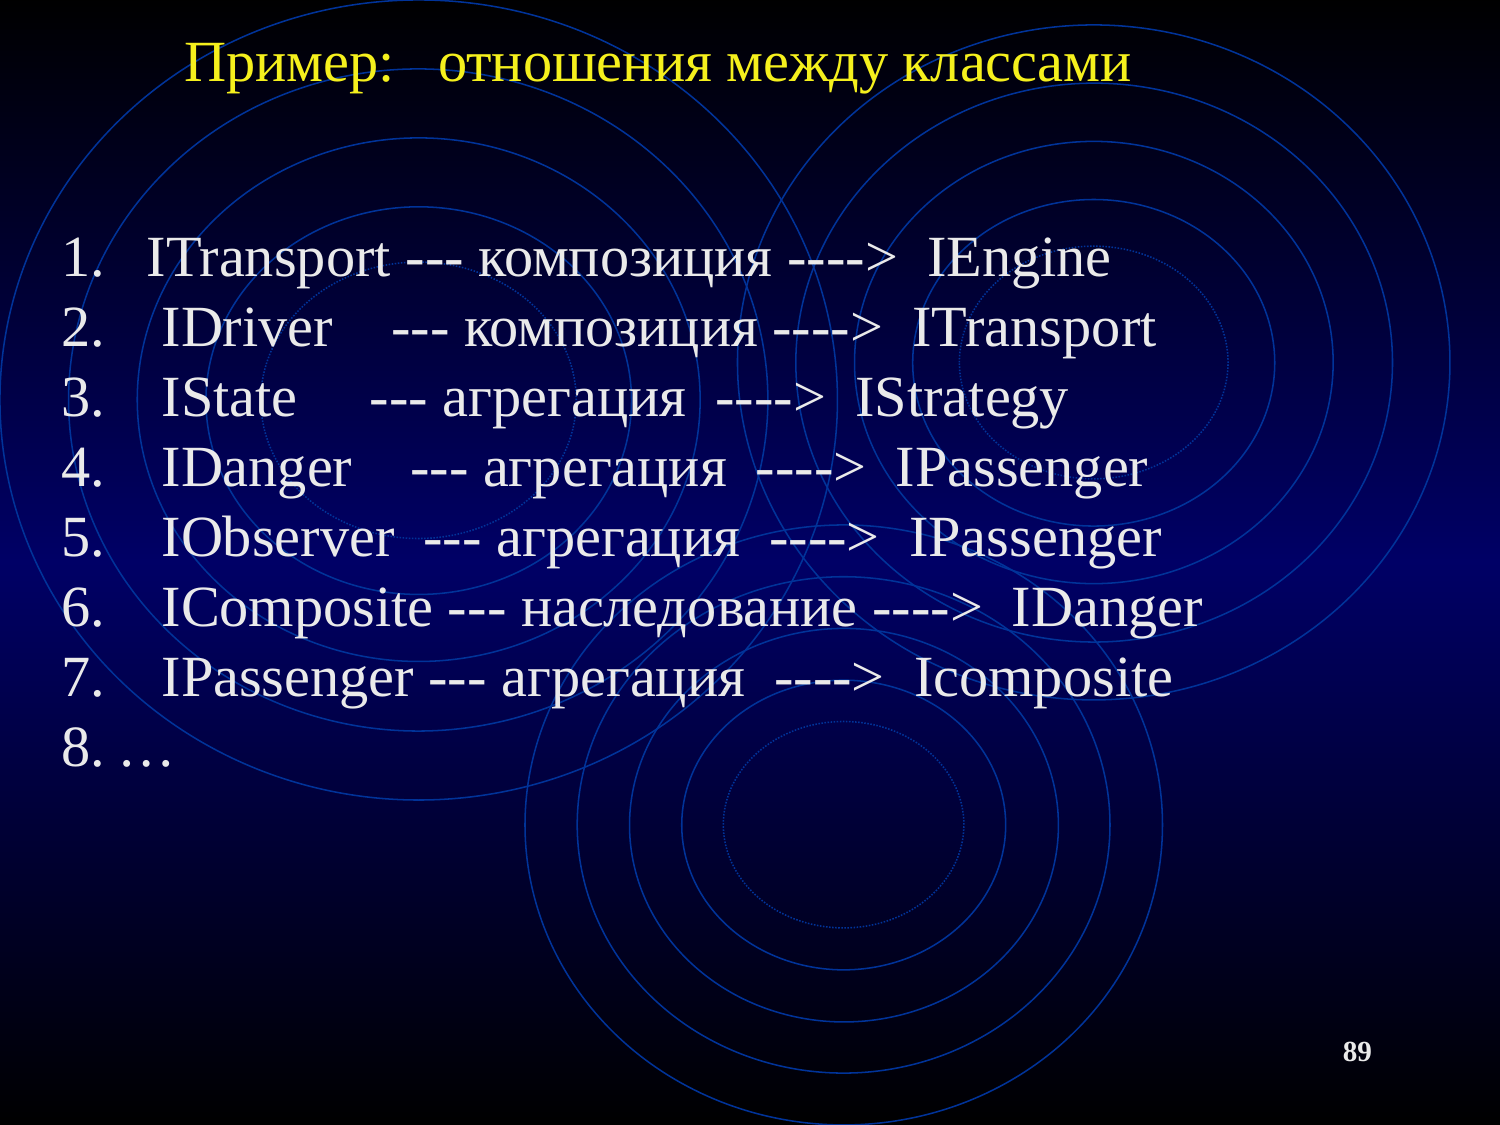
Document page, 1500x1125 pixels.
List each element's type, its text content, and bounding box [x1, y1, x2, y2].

title Пример: отношения между классами [0, 0, 1360, 118]
text_box ITransport --- композиция ----> IEngine IDriver --- композиция ----> ITransport IState --- агрегация ----> IStrategy IDanger --- агрегация ----> IPassenger IObserver --- агрегация ----> IPassenger IComposite --- наследование ----> IDanger IPassenger --- агрегация ----> Icomposite … [46, 210, 1500, 786]
slide_number 89 [1074, 1024, 1388, 1101]
